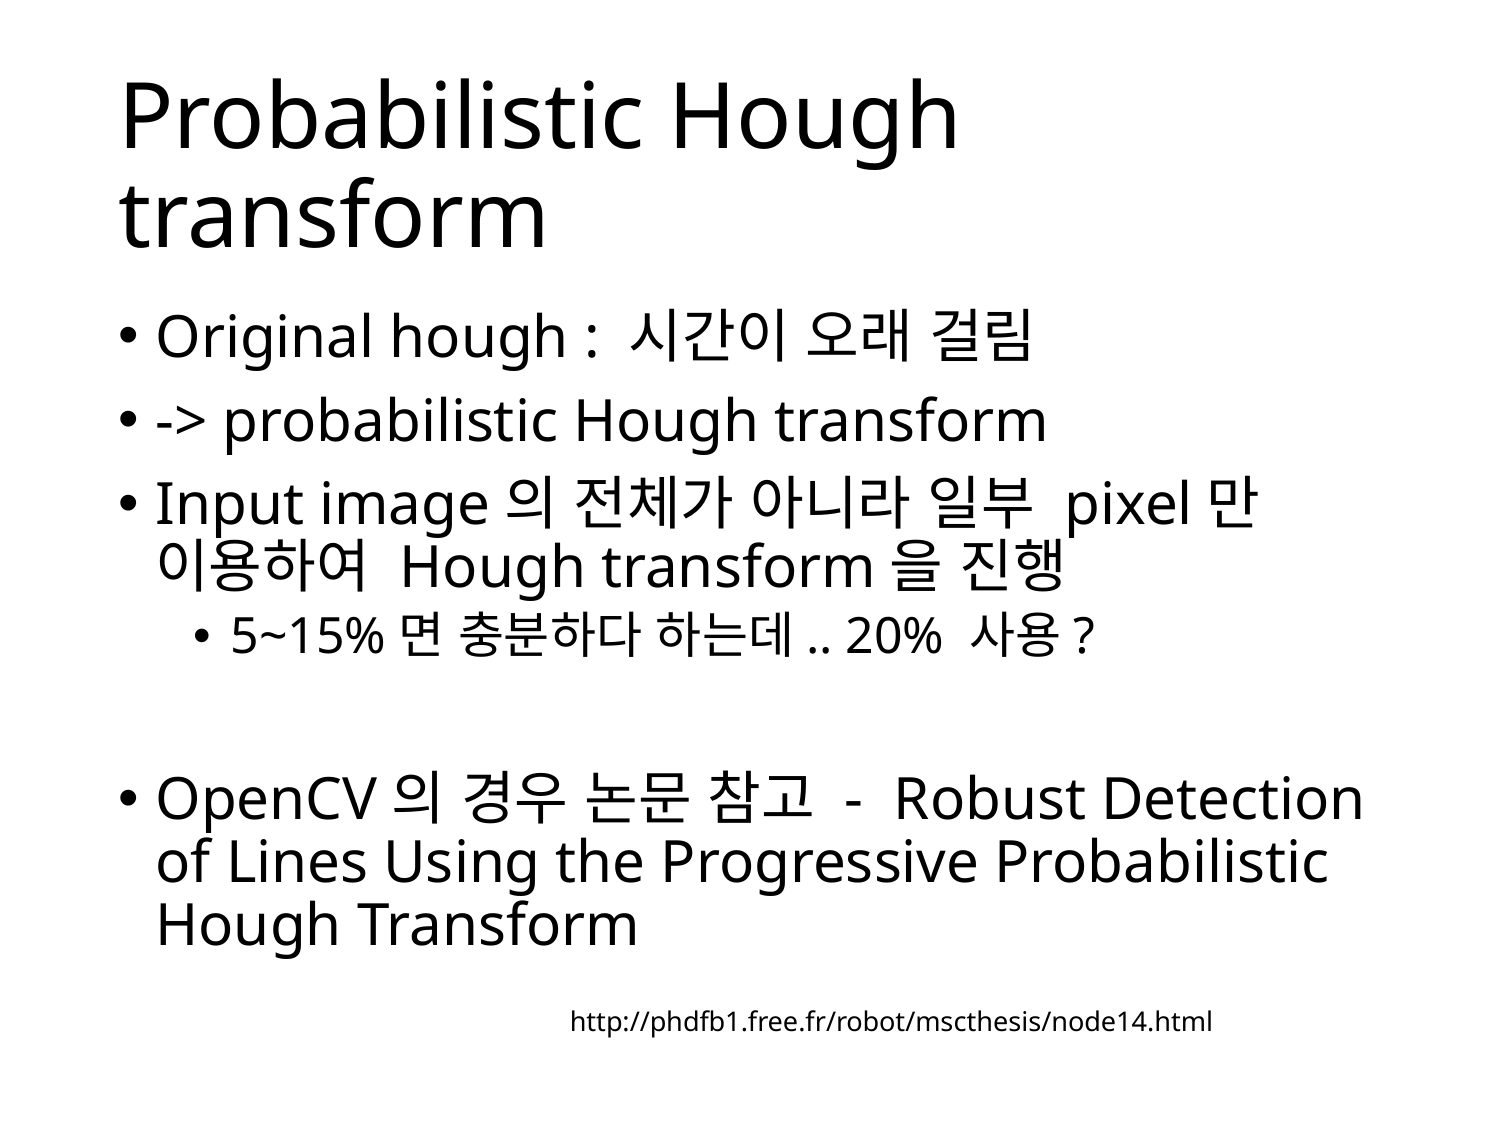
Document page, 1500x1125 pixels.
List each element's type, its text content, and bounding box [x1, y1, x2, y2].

title Probabilistic Hough transform [103, 59, 1397, 278]
list Original hough : 시간이 오래 걸림 -> probabilistic Hough transform Input image의 전체가 아니라 일부 pixel만 이용하여 Hough transform을 진행 5~15%면 충분하다 하는데.. 20% 사용? OpenCV의 경우 논문 참고 - Robust Detection of Lines Using the Progressive Probabilistic Hough Transform [103, 299, 1397, 1014]
text_box http://phdfb1.free.fr/robot/mscthesis/node14.html [554, 997, 1305, 1045]
